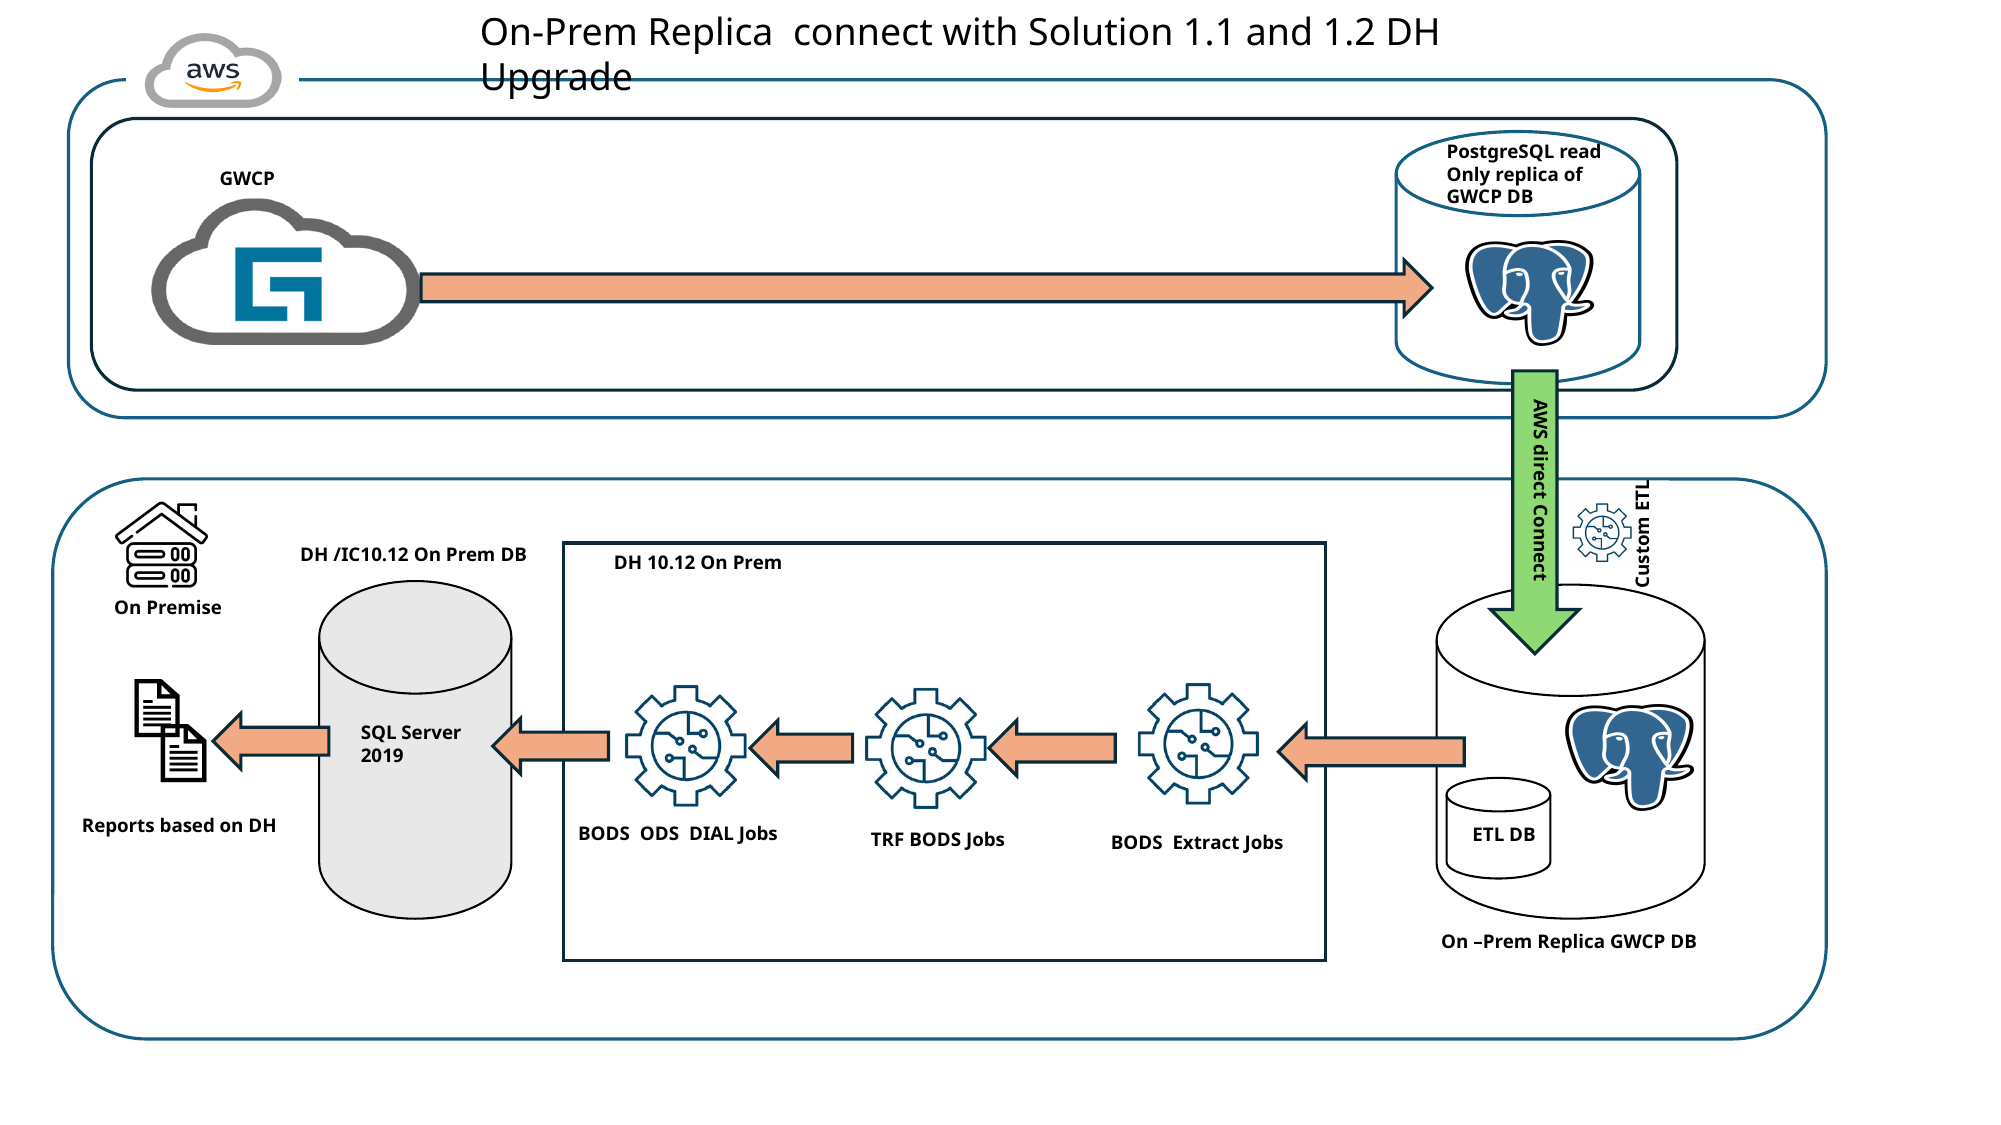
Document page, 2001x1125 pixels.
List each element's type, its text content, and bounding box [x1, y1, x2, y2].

text_box DH 10.12 On Prem [599, 543, 952, 581]
text_box BODS Extract Jobs [1096, 823, 1329, 861]
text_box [318, 580, 512, 920]
picture [126, 28, 299, 112]
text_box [1395, 131, 1641, 385]
picture [1564, 704, 1694, 811]
picture [1132, 674, 1268, 811]
text_box [51, 477, 1828, 1041]
text_box [512, 714, 611, 778]
picture [121, 672, 219, 789]
picture [619, 676, 755, 813]
text_box DH /IC10.12 On Prem DB [285, 534, 638, 573]
text_box [219, 709, 318, 773]
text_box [1436, 584, 1706, 920]
picture [859, 678, 995, 816]
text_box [102, 497, 234, 627]
text_box On-Prem Replica connect with Solution 1.1 and 1.2 DH Upgrade [464, 0, 1604, 106]
text_box [755, 716, 855, 780]
text_box BODS ODS DIAL Jobs [563, 814, 832, 852]
text_box [1276, 720, 1436, 784]
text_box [142, 158, 422, 356]
text_box [422, 272, 1395, 304]
text_box [66, 78, 1828, 420]
text_box Custom ETL [1623, 460, 1661, 584]
text_box TRF BODS Jobs [856, 820, 1033, 858]
text_box Reports based on DH [67, 805, 300, 844]
text_box [995, 716, 1117, 780]
text_box On –Prem Replica GWCP DB [1426, 922, 1712, 960]
picture [1570, 498, 1636, 565]
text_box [1490, 370, 1580, 671]
